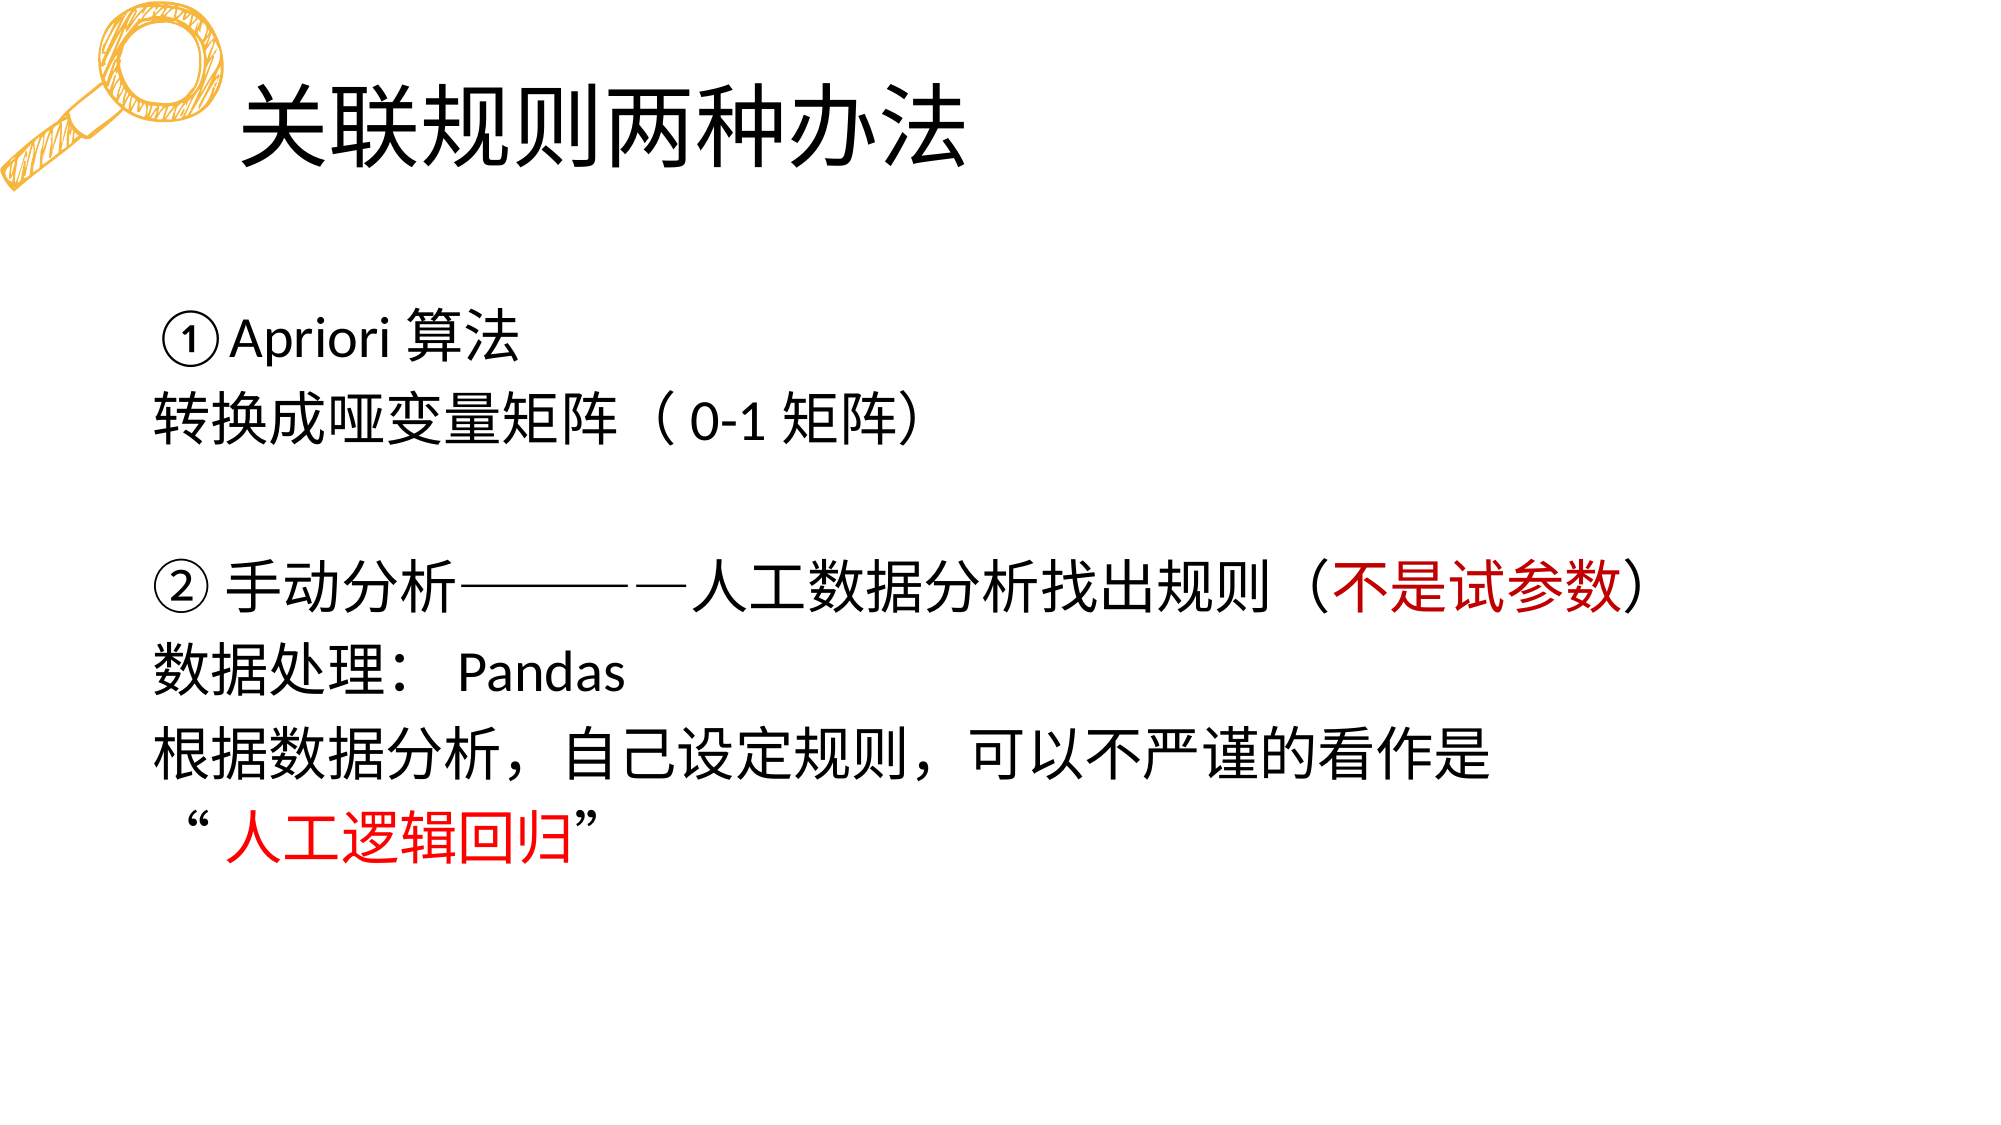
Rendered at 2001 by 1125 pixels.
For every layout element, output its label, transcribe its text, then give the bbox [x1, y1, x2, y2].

list ①Apriori算法 转换成哑变量矩阵（0-1矩阵） ②手动分析————人工数据分析找出规则（不是试参数） 数据处理：Pandas 根据数据分析，自己设定规则，可以不严谨的看作是 “人工逻辑回归” [137, 299, 1863, 1014]
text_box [0, 0, 235, 192]
title 关联规则两种办法 [222, 22, 1948, 240]
